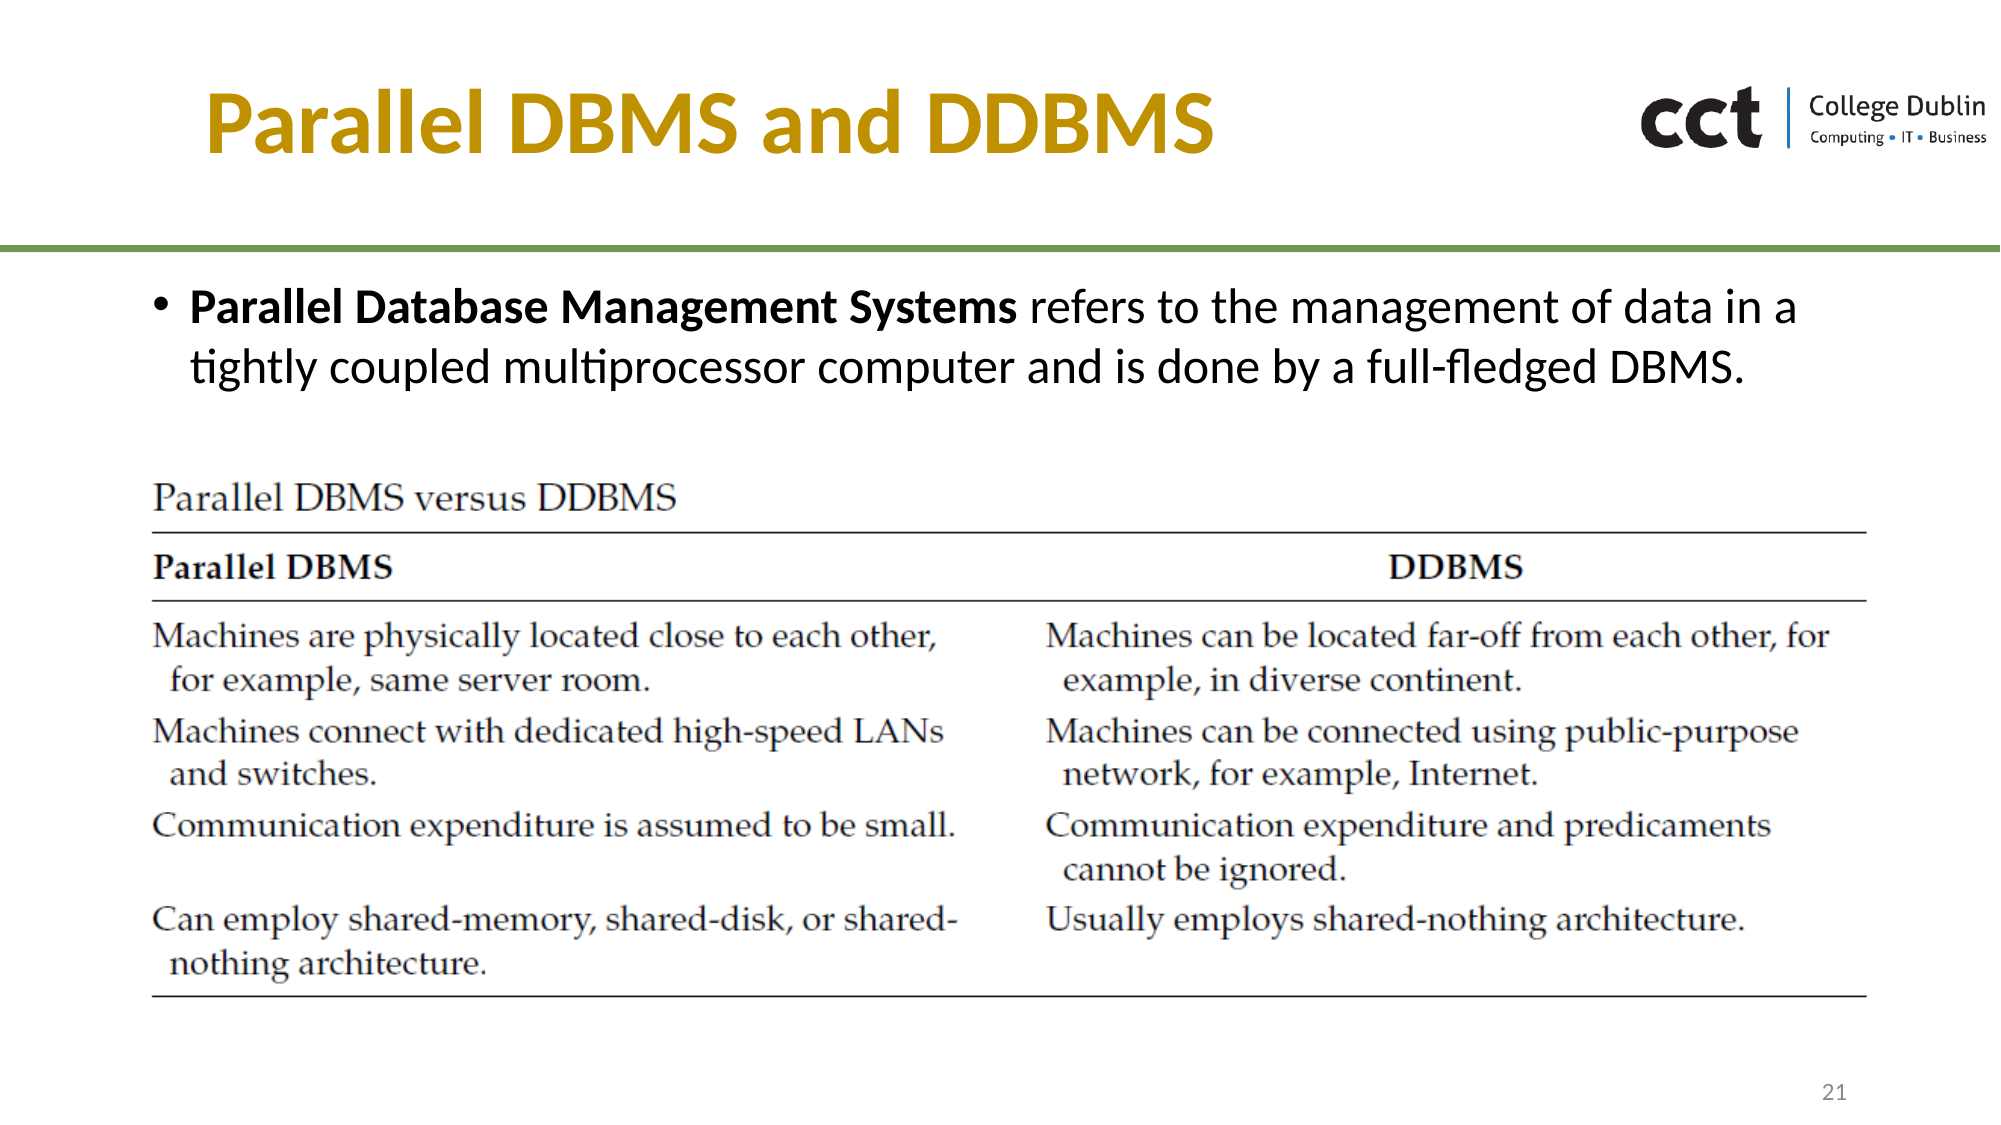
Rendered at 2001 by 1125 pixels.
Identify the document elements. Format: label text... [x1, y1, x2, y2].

title Parallel DBMS and DDBMS [190, 15, 1646, 233]
list Parallel Database Management Systems refers to the management of data in a tightly coupled multiprocessor computer and is done by a full-fledged DBMS. [137, 265, 1863, 414]
slide_number 21 [1412, 1060, 1863, 1120]
picture [125, 470, 1876, 1008]
picture [1646, 71, 1996, 166]
